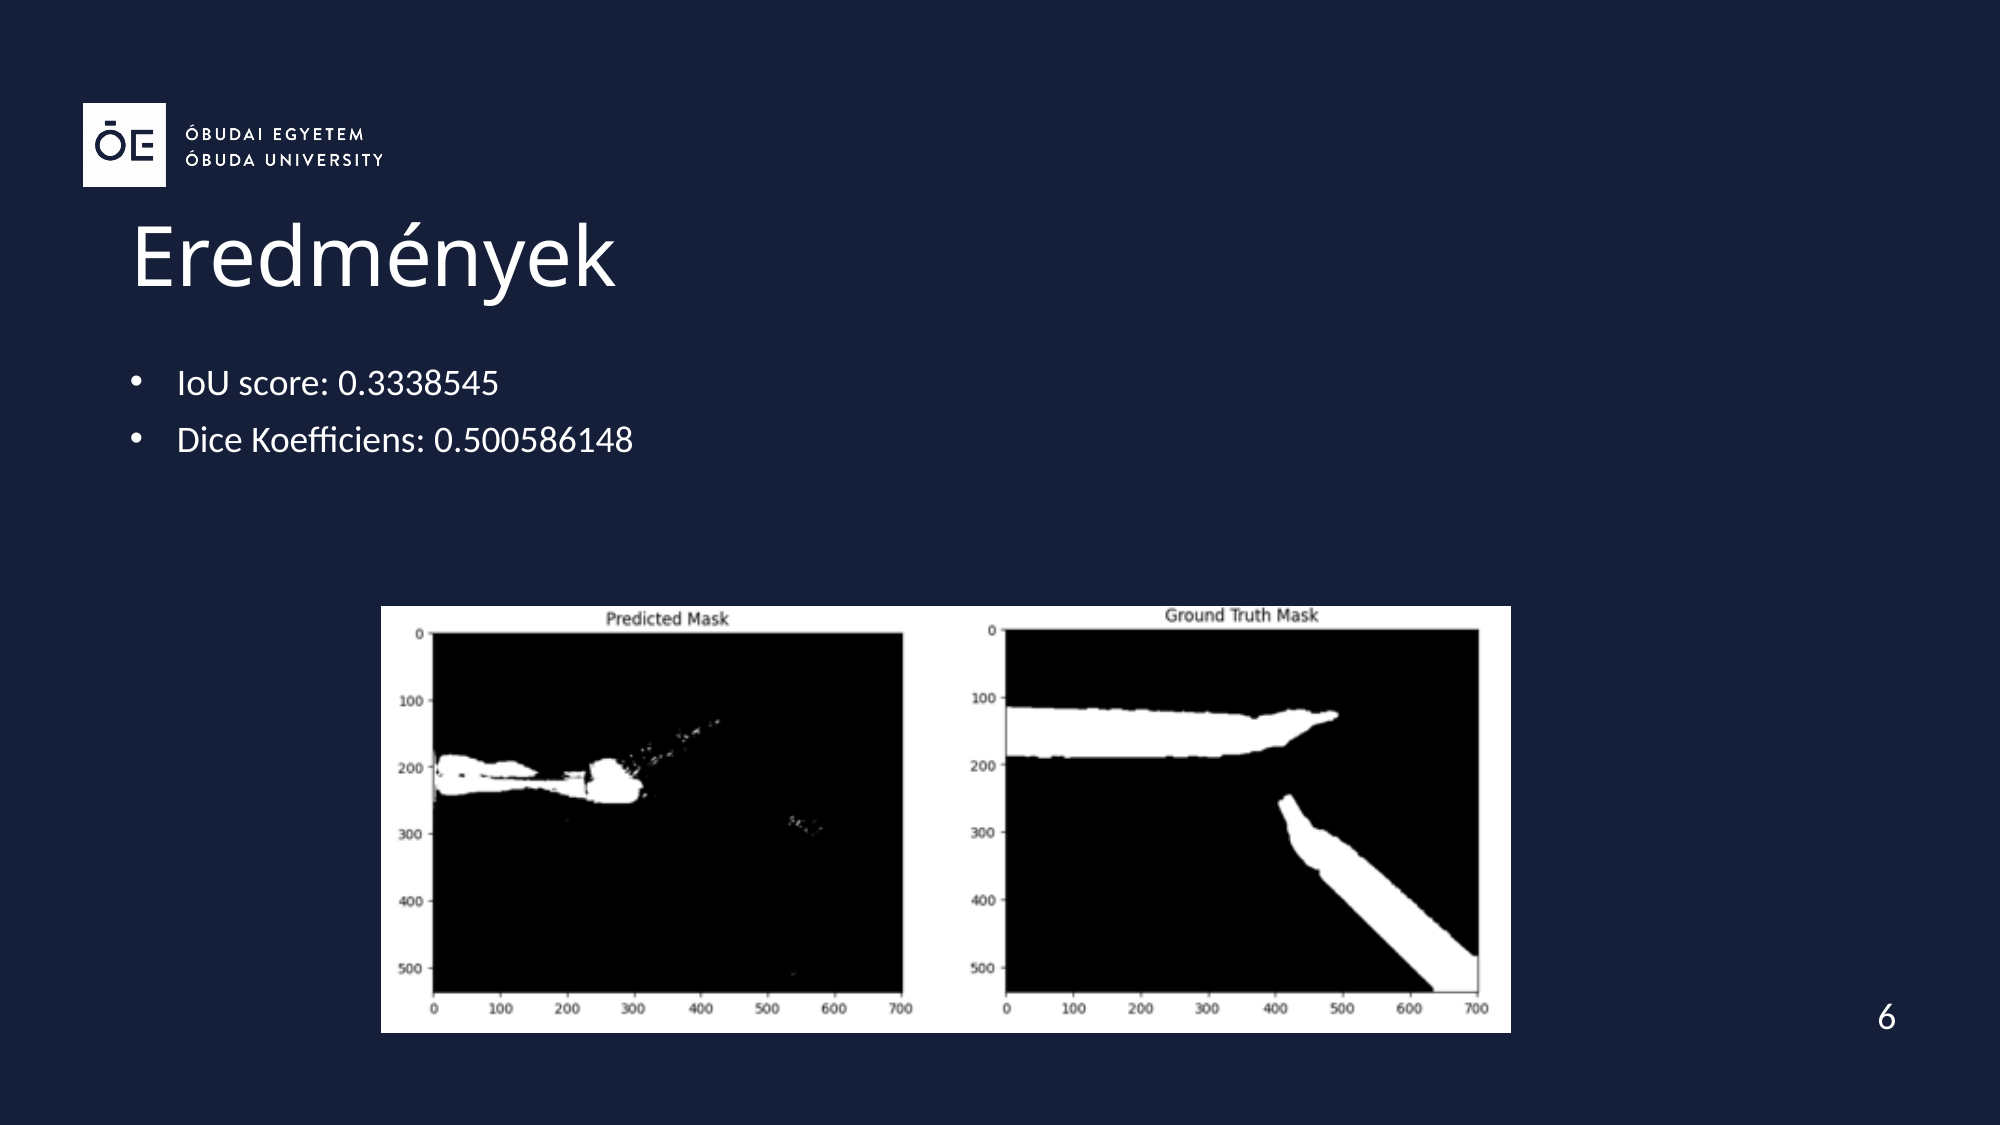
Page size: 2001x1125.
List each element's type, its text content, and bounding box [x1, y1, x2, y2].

picture [381, 606, 1511, 1034]
text_box IoU score: 0.3338545 Dice Koefficiens: 0.500586148 [115, 350, 946, 698]
text_box 6 [1862, 984, 1912, 1045]
title Eredmények [115, 213, 1841, 306]
